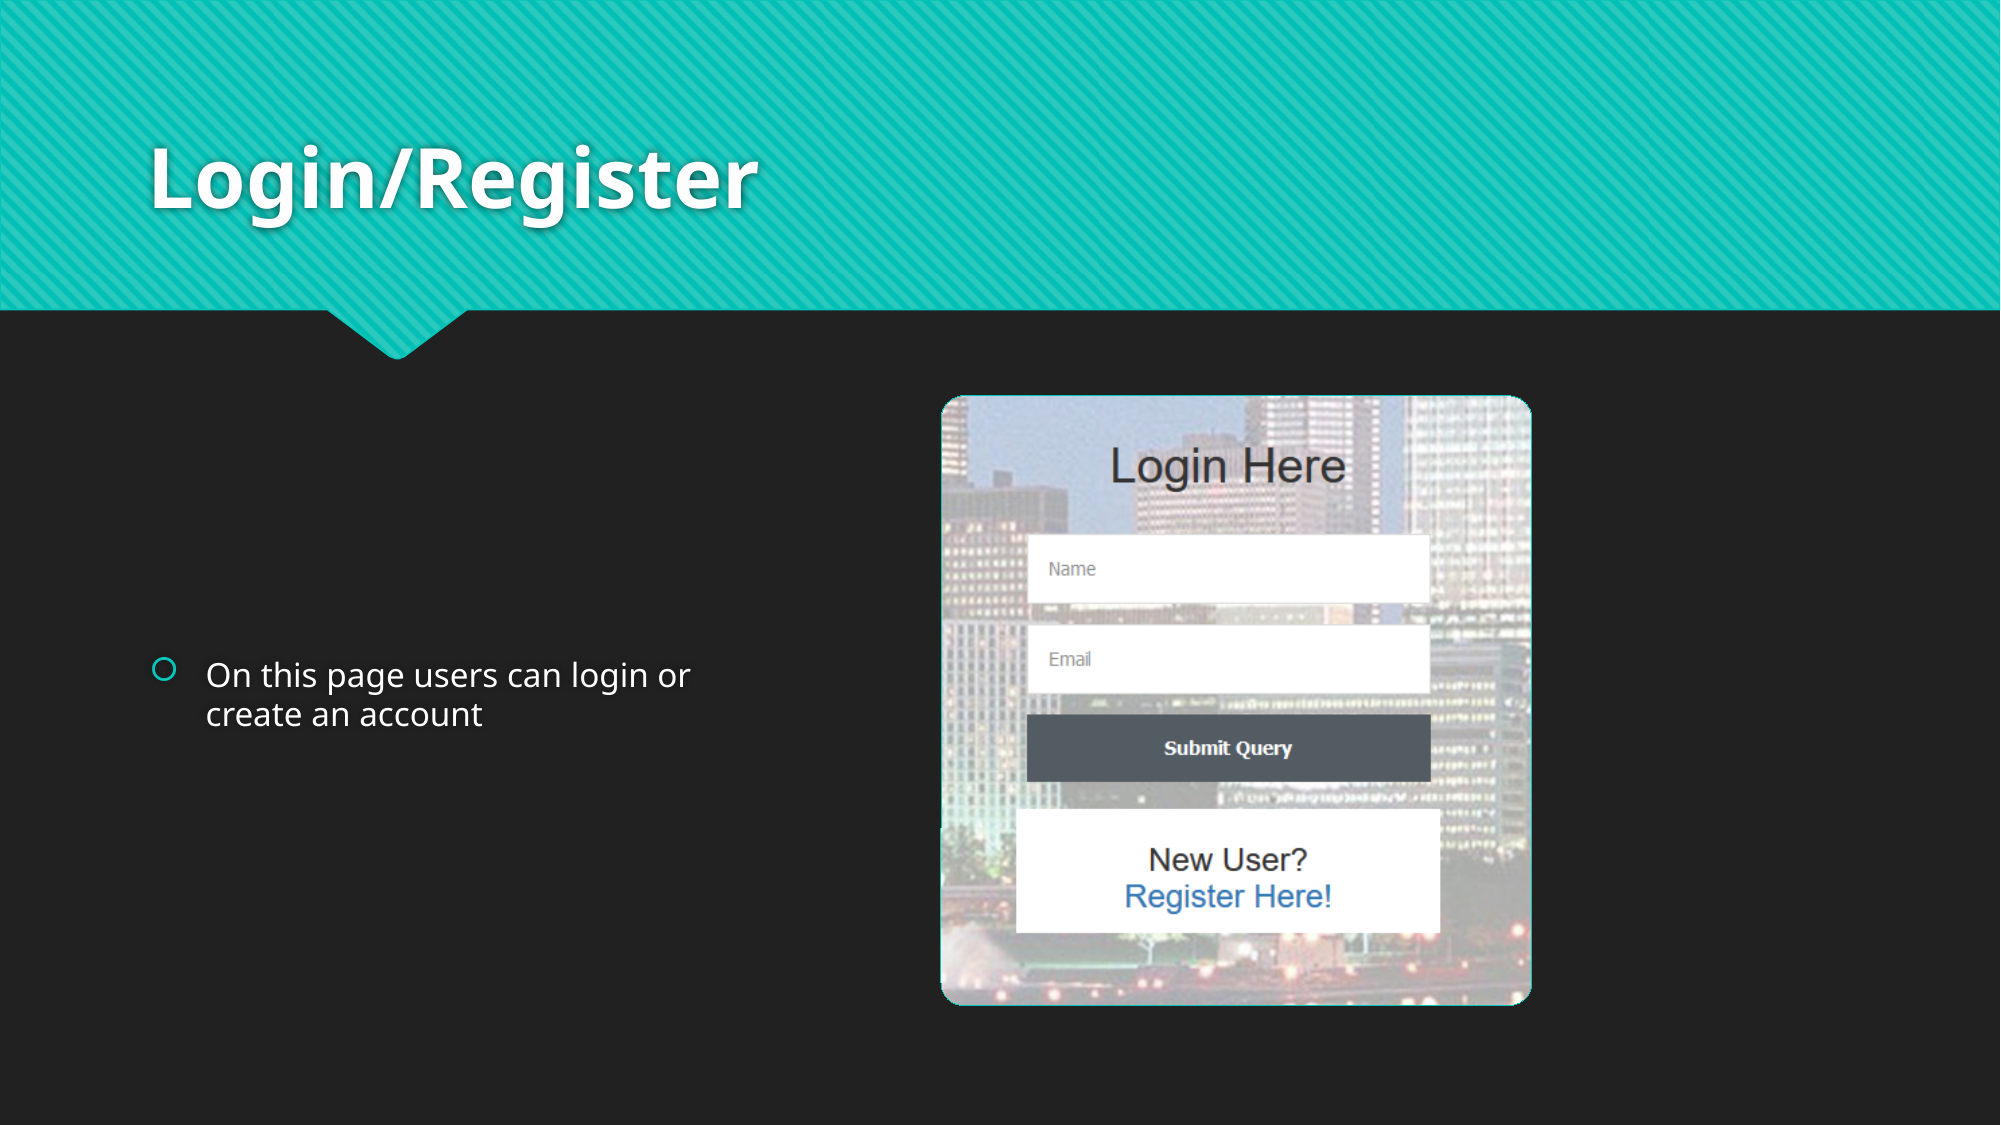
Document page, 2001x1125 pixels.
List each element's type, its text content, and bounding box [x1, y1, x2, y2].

picture [940, 395, 1533, 1006]
title Login/Register [132, 73, 1868, 233]
list On this page users can login or create an account [134, 395, 764, 992]
